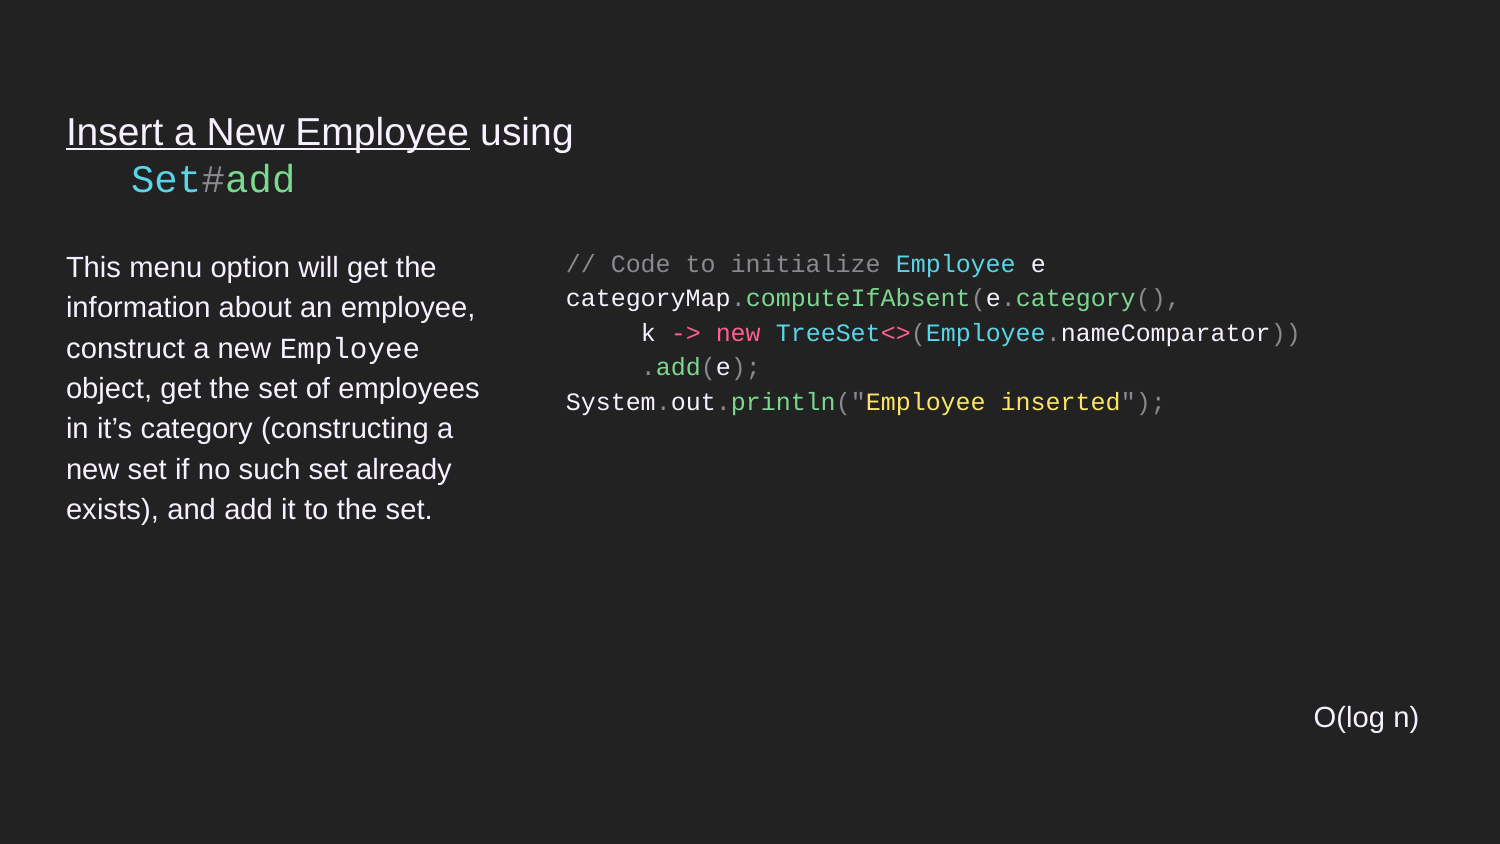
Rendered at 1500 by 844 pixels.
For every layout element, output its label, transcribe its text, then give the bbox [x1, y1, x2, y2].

list This menu option will get the information about an employee, construct a new Employee object, get the set of employees in it’s category (constructing a new set if no such set already exists), and add it to the set. [51, 227, 512, 750]
title Insert a New Employee using Set#add [51, 91, 1281, 216]
text_box O(log n) [1270, 683, 1435, 749]
list // Code to initialize Employee e categoryMap.computeIfAbsent(e.category(), k -> new TreeSet<>(Employee.nameComparator)) .add(e); System.out.println("Employee inserted"); [550, 227, 1451, 733]
